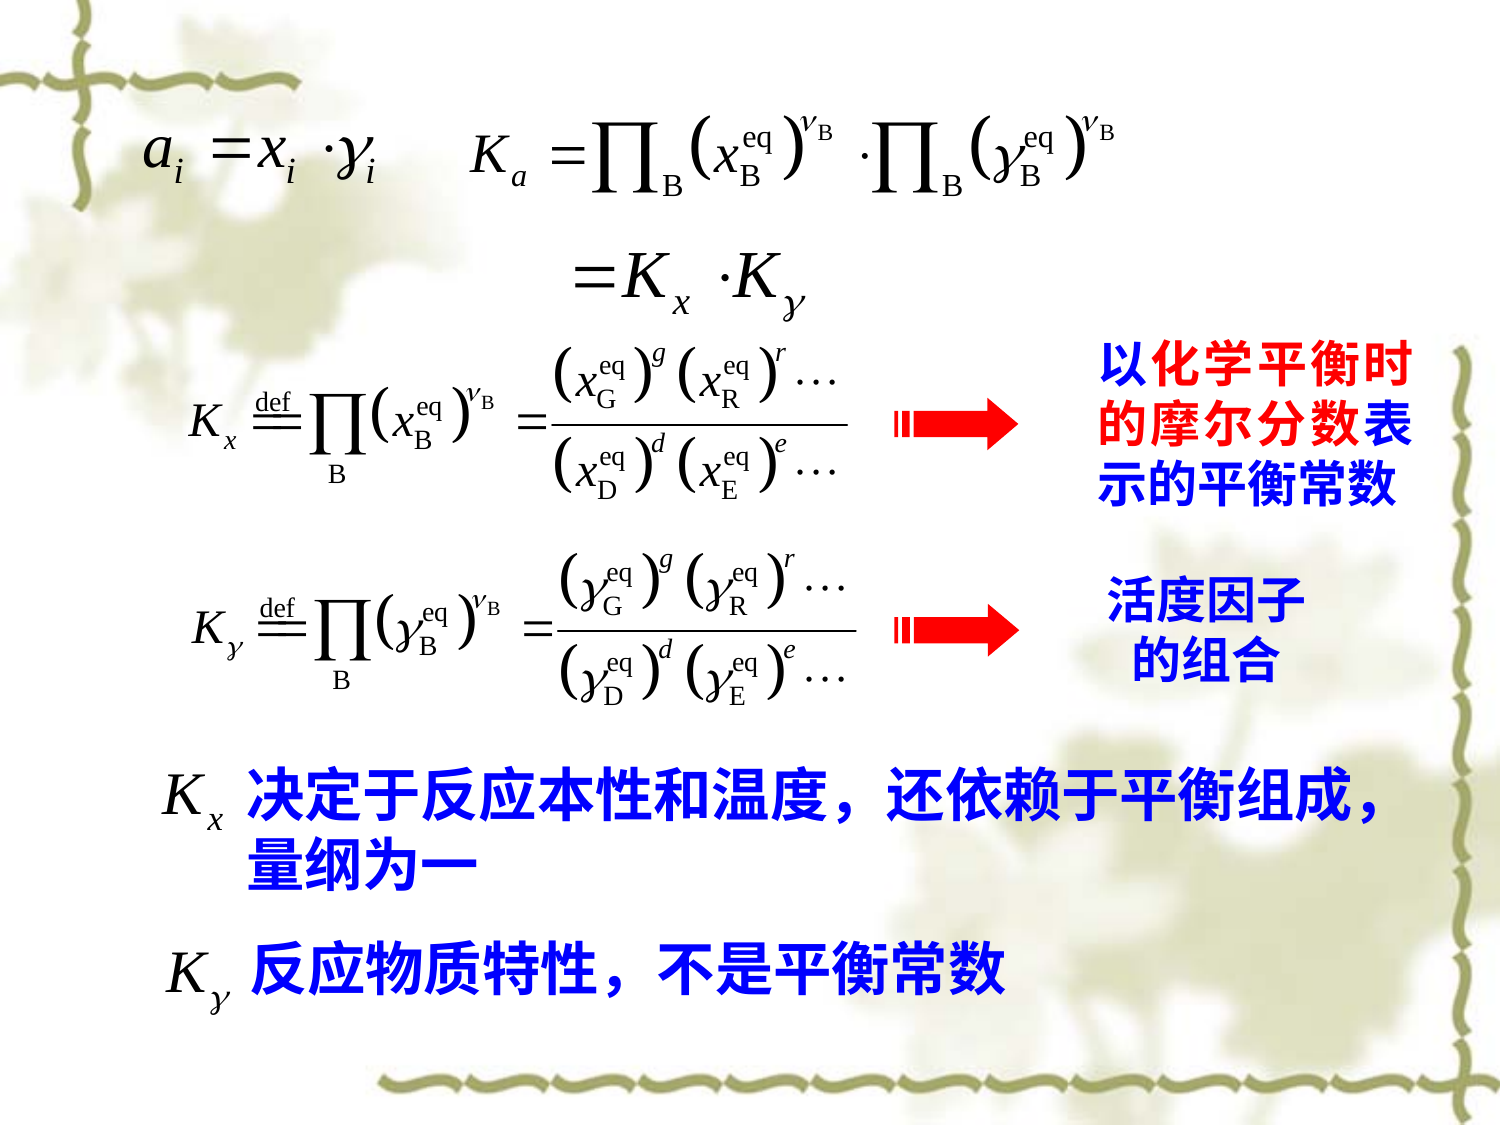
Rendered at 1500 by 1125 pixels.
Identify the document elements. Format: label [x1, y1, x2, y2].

text_box [154, 924, 1382, 1029]
picture [0, 0, 1500, 1125]
text_box [893, 560, 1343, 697]
text_box [182, 534, 866, 728]
text_box [179, 328, 859, 522]
text_box [151, 750, 1449, 908]
text_box [133, 97, 1137, 337]
text_box [893, 323, 1429, 522]
